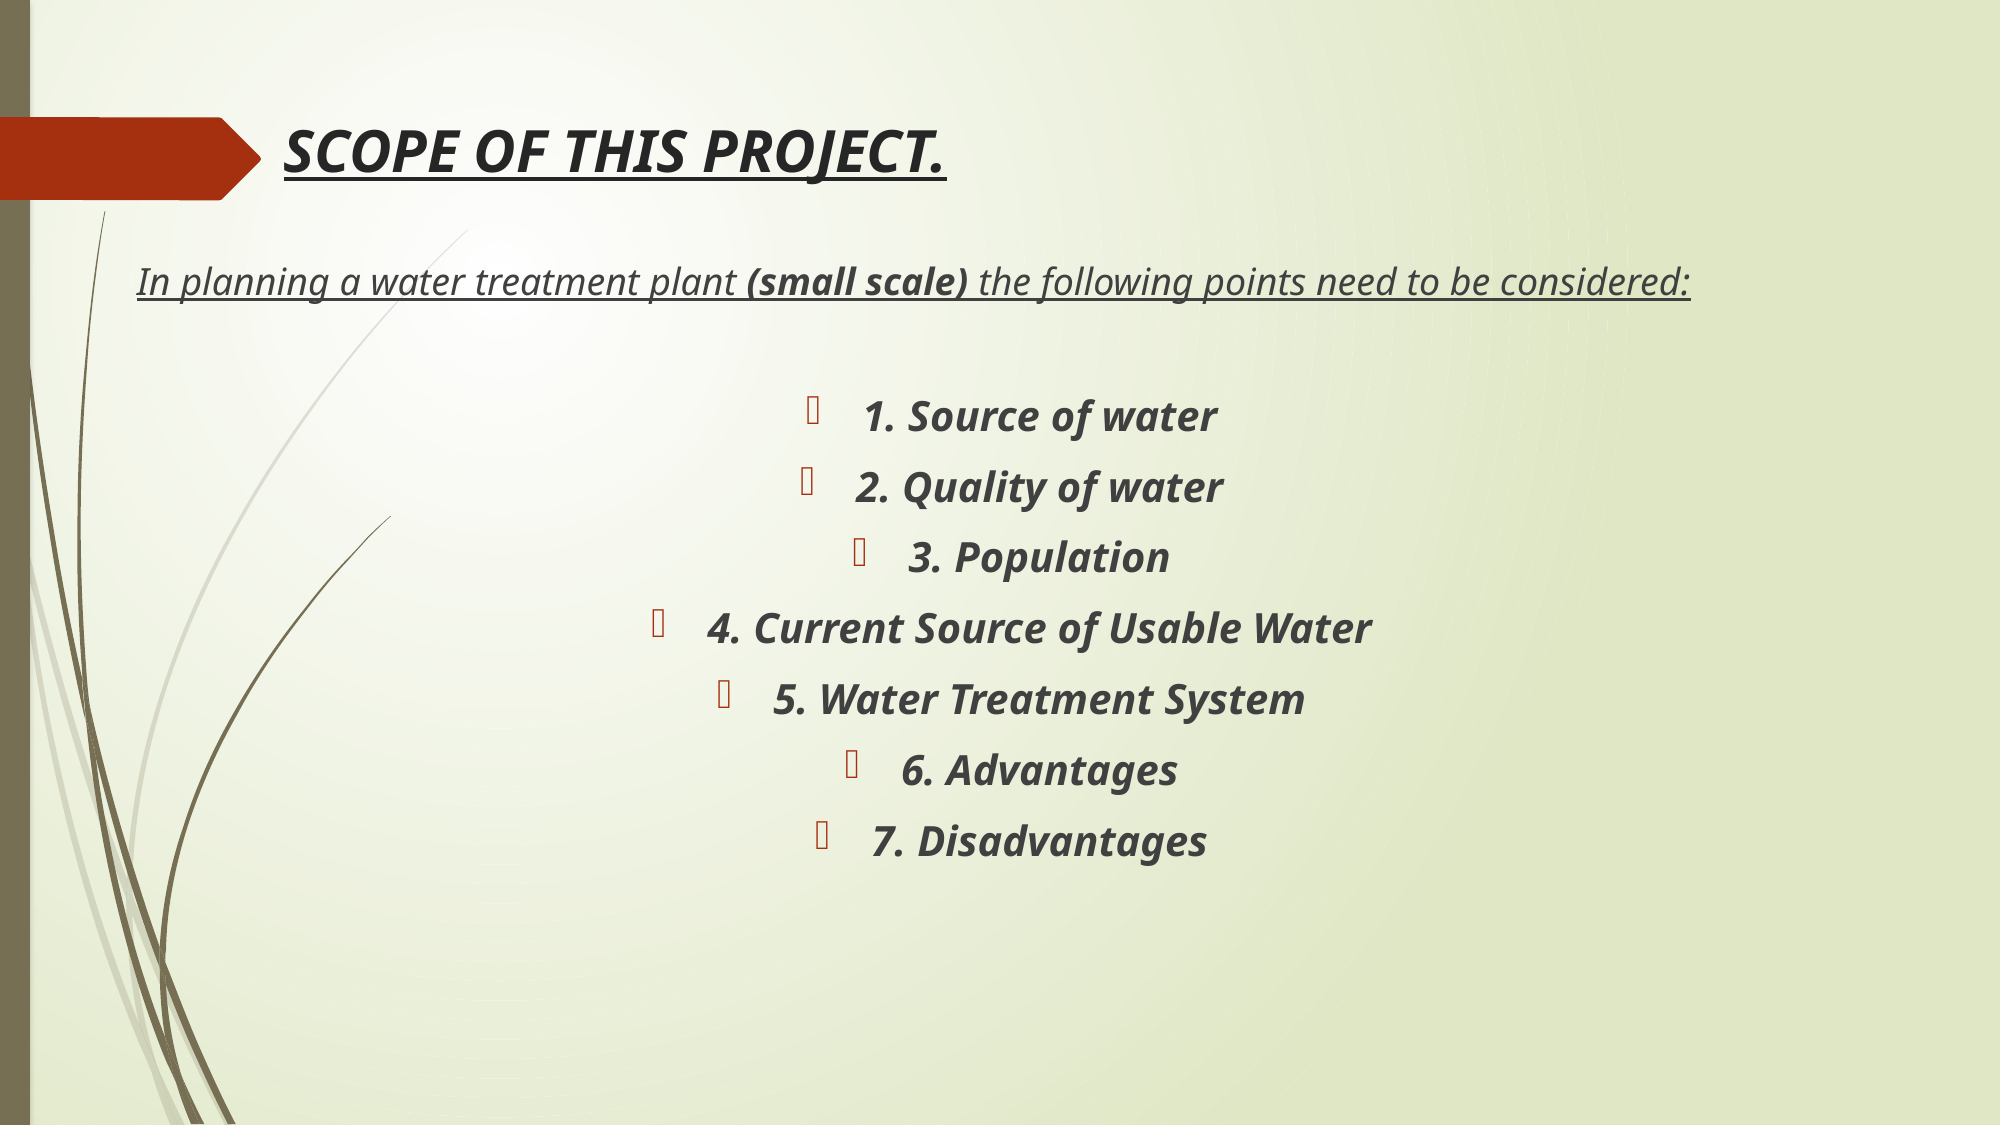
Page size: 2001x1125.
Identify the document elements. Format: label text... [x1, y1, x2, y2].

list In planning a water treatment plant (small scale) the following points need to be considered: 1. Source of water 2. Quality of water 3. Population 4. Current Source of Usable Water 5. Water Treatment System 6. Advantages 7. Disadvantages [121, 184, 1902, 1088]
title SCOPE OF THIS PROJECT. [269, 106, 1731, 184]
